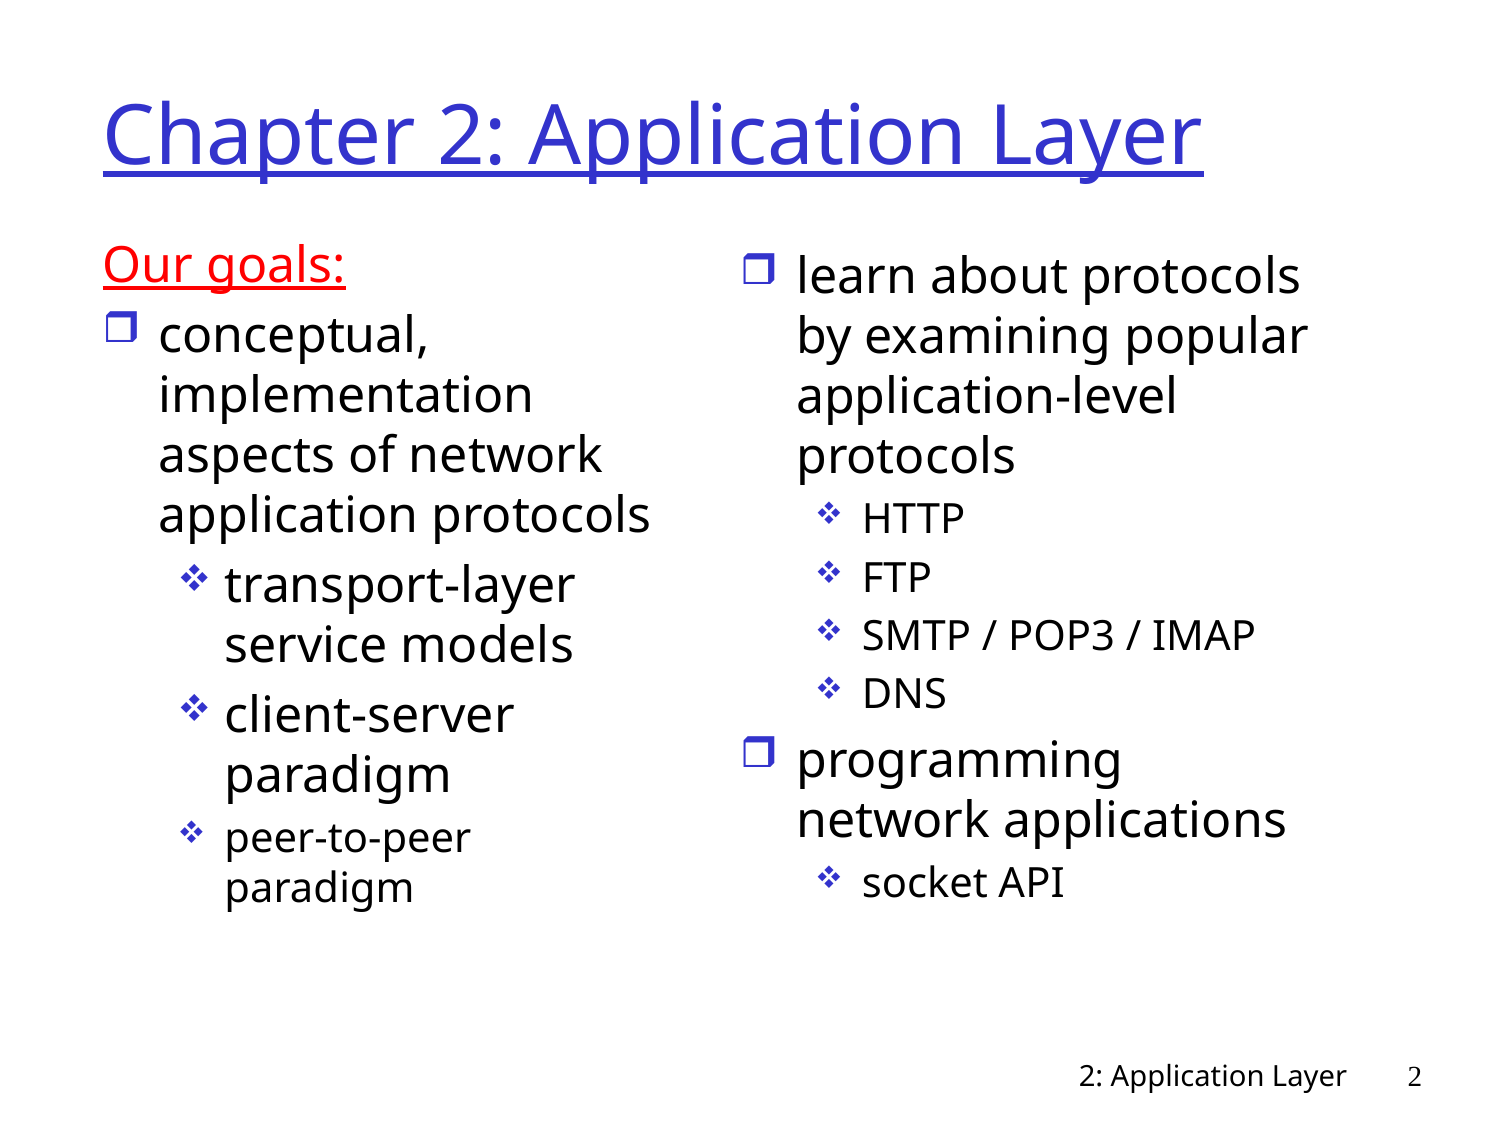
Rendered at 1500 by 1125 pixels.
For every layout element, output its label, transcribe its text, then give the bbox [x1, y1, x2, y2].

list Our goals: conceptual, implementation aspects of network application protocols transport-layer service models client-server paradigm peer-to-peer paradigm [87, 224, 676, 988]
list learn about protocols by examining popular application-level protocols HTTP FTP SMTP / POP3 / IMAP DNS programming network applications socket API [724, 236, 1327, 1000]
title Chapter 2: Application Layer [87, 37, 1363, 226]
footer 2: Application Layer [887, 1049, 1362, 1125]
slide_number 2 [1362, 1049, 1438, 1125]
